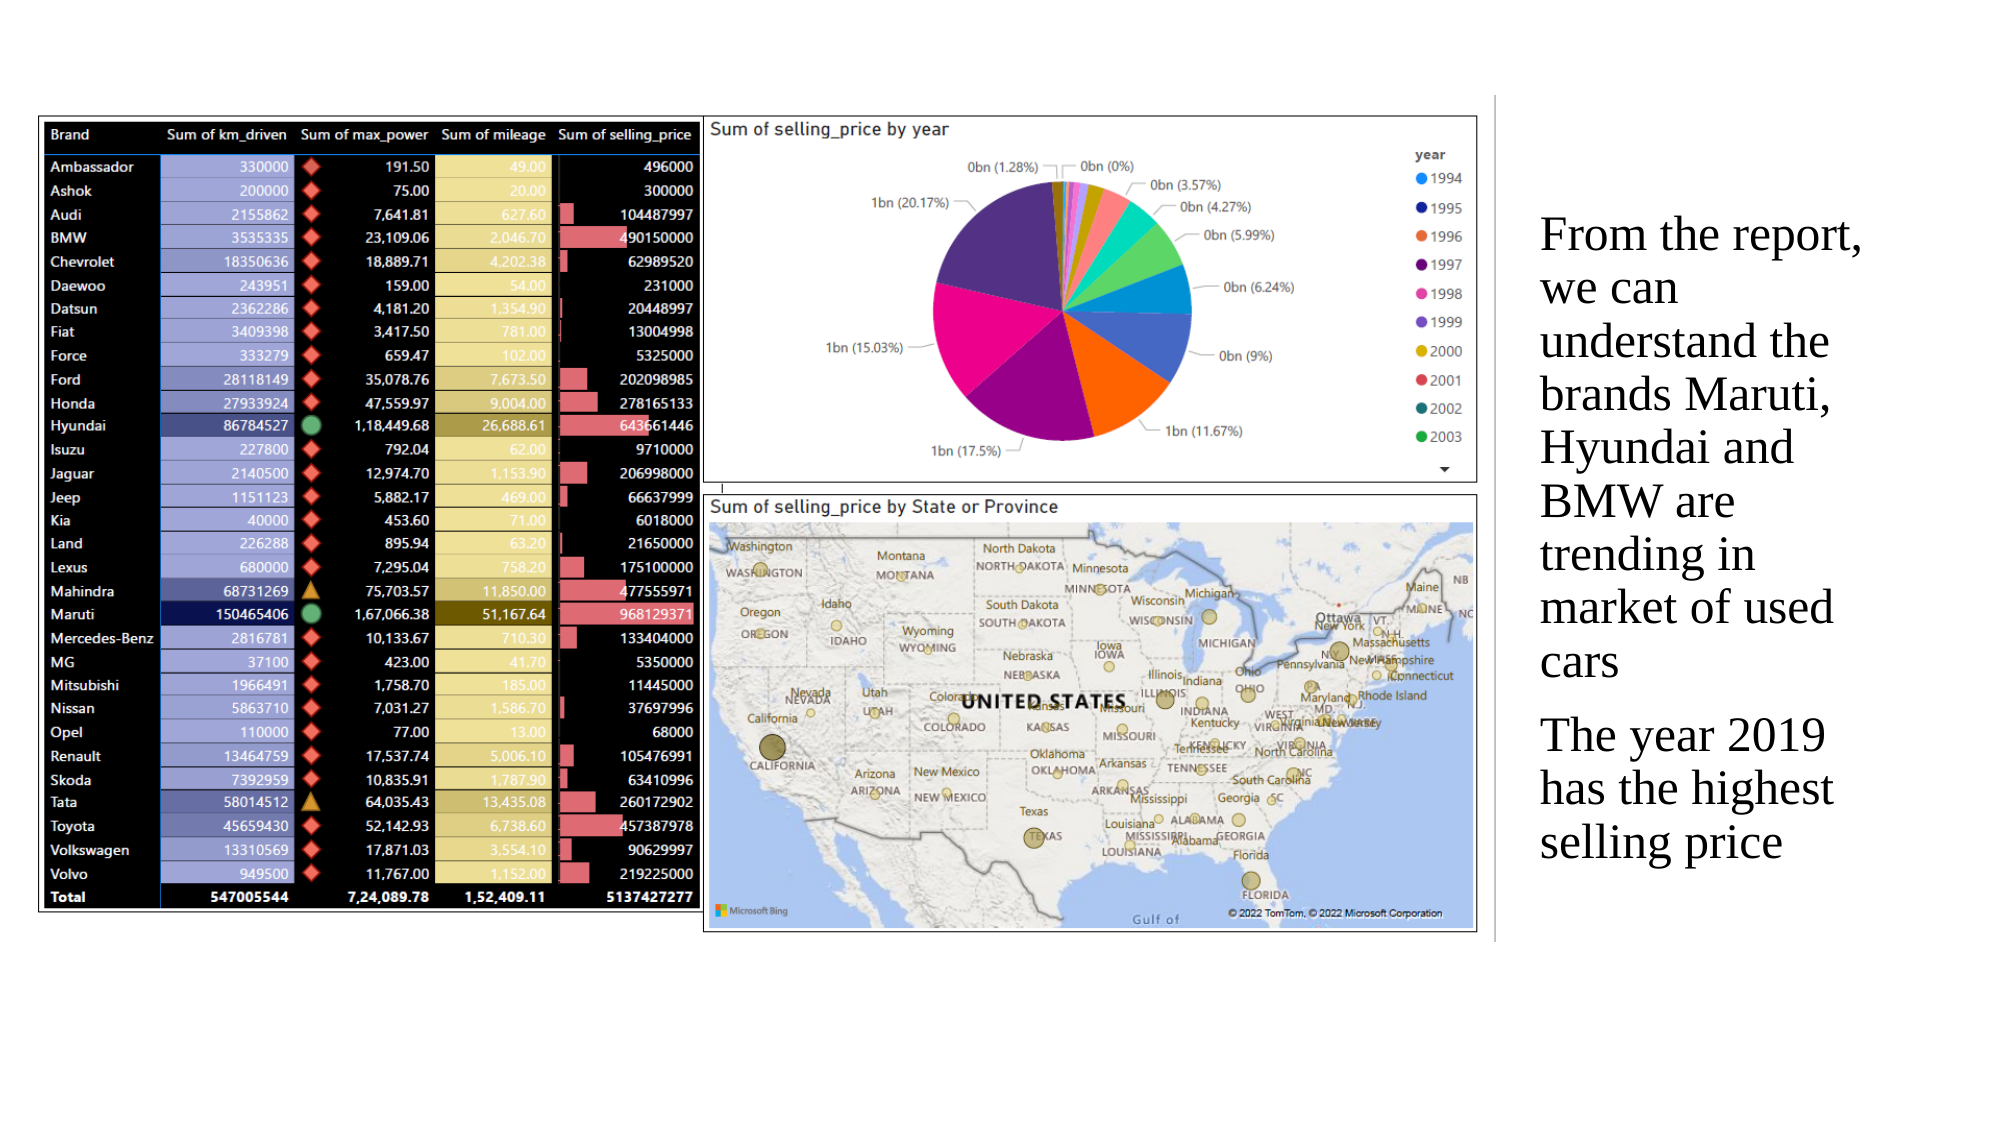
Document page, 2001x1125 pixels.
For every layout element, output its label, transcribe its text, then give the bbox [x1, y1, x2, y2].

list From the report, we can understand the brands Maruti, Hyundai and BMW are trending in market of used cars The year 2019 has the highest selling price [1524, 200, 1892, 883]
picture [36, 95, 1496, 942]
